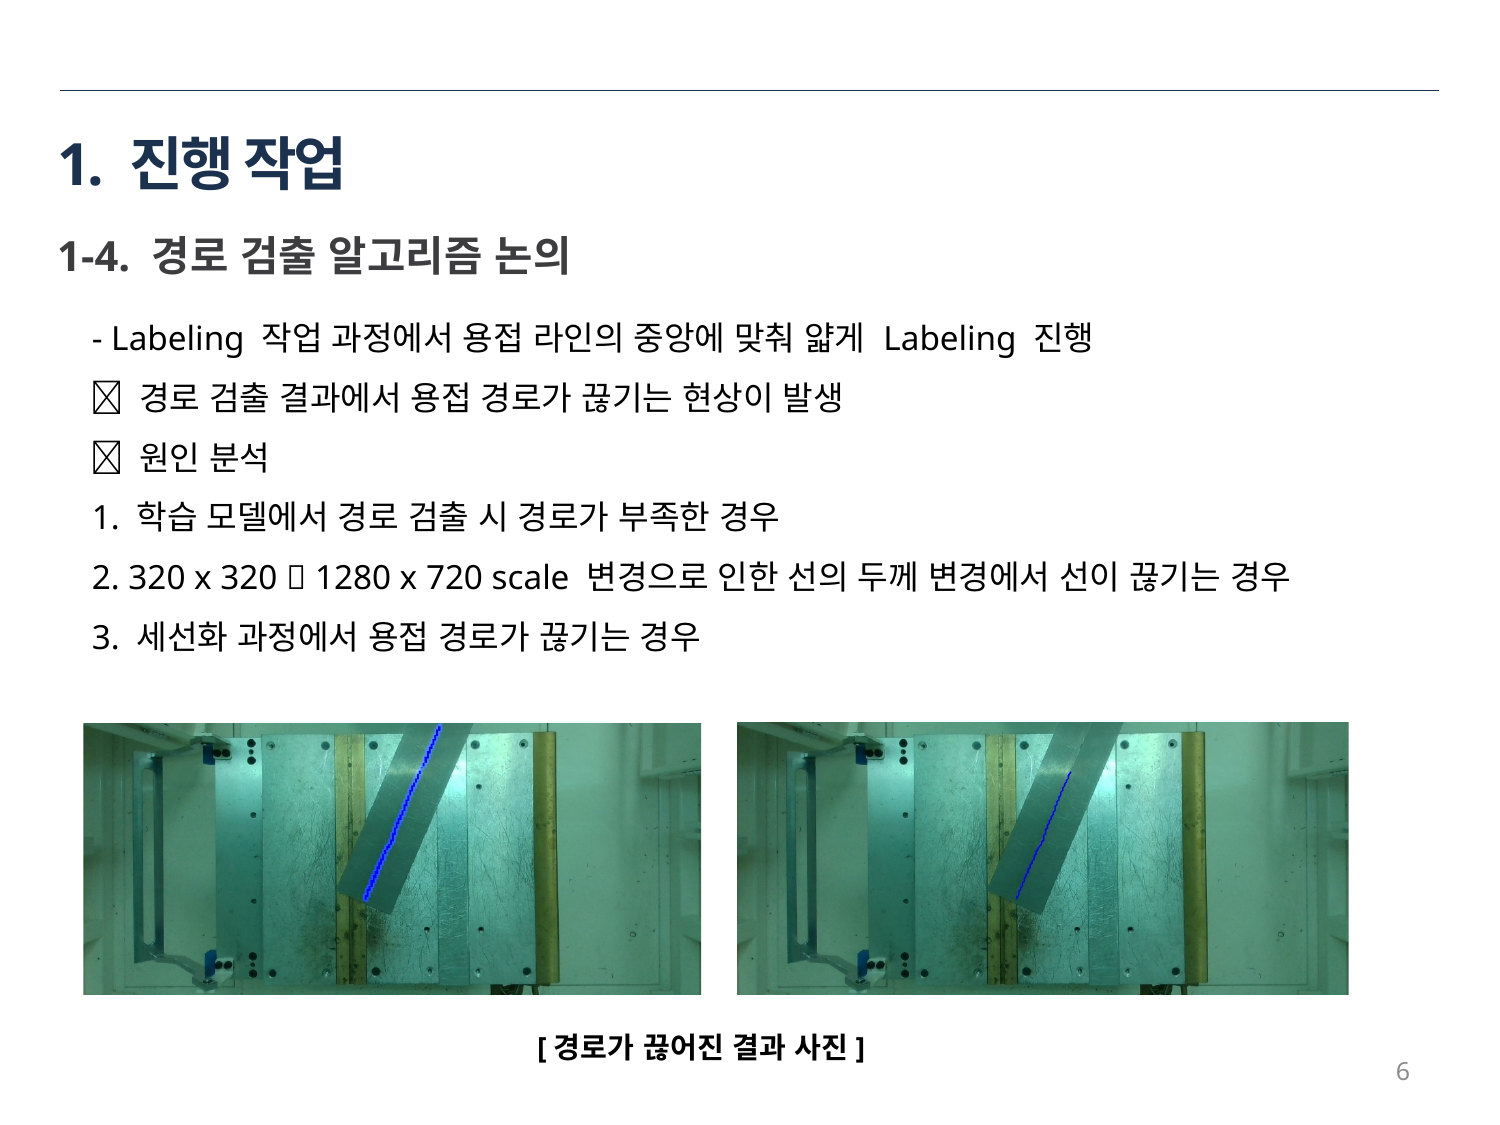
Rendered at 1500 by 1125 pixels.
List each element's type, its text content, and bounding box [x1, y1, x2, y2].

text_box 1-4. 경로 검출 알고리즘 논의 [42, 222, 1432, 432]
picture [83, 722, 702, 995]
text_box - Labeling 작업 과정에서 용접 라인의 중앙에 맞춰 얇게 Labeling 진행  경로 검출 결과에서 용접 경로가 끊기는 현상이 발생  원인 분석 1. 학습 모델에서 경로 검출 시 경로가 부족한 경우 2. 320 x 320  1280 x 720 scale 변경으로 인한 선의 두께 변경에서 선이 끊기는 경우 3. 세선화 과정에서 용접 경로가 끊기는 경우 [68, 289, 1500, 664]
text_box [경로가 끊어진 결과 사진] [359, 1022, 1043, 1072]
picture [736, 722, 1349, 995]
title 1. 진행 작업 [42, 114, 1190, 211]
slide_number 6 [1074, 1042, 1425, 1103]
